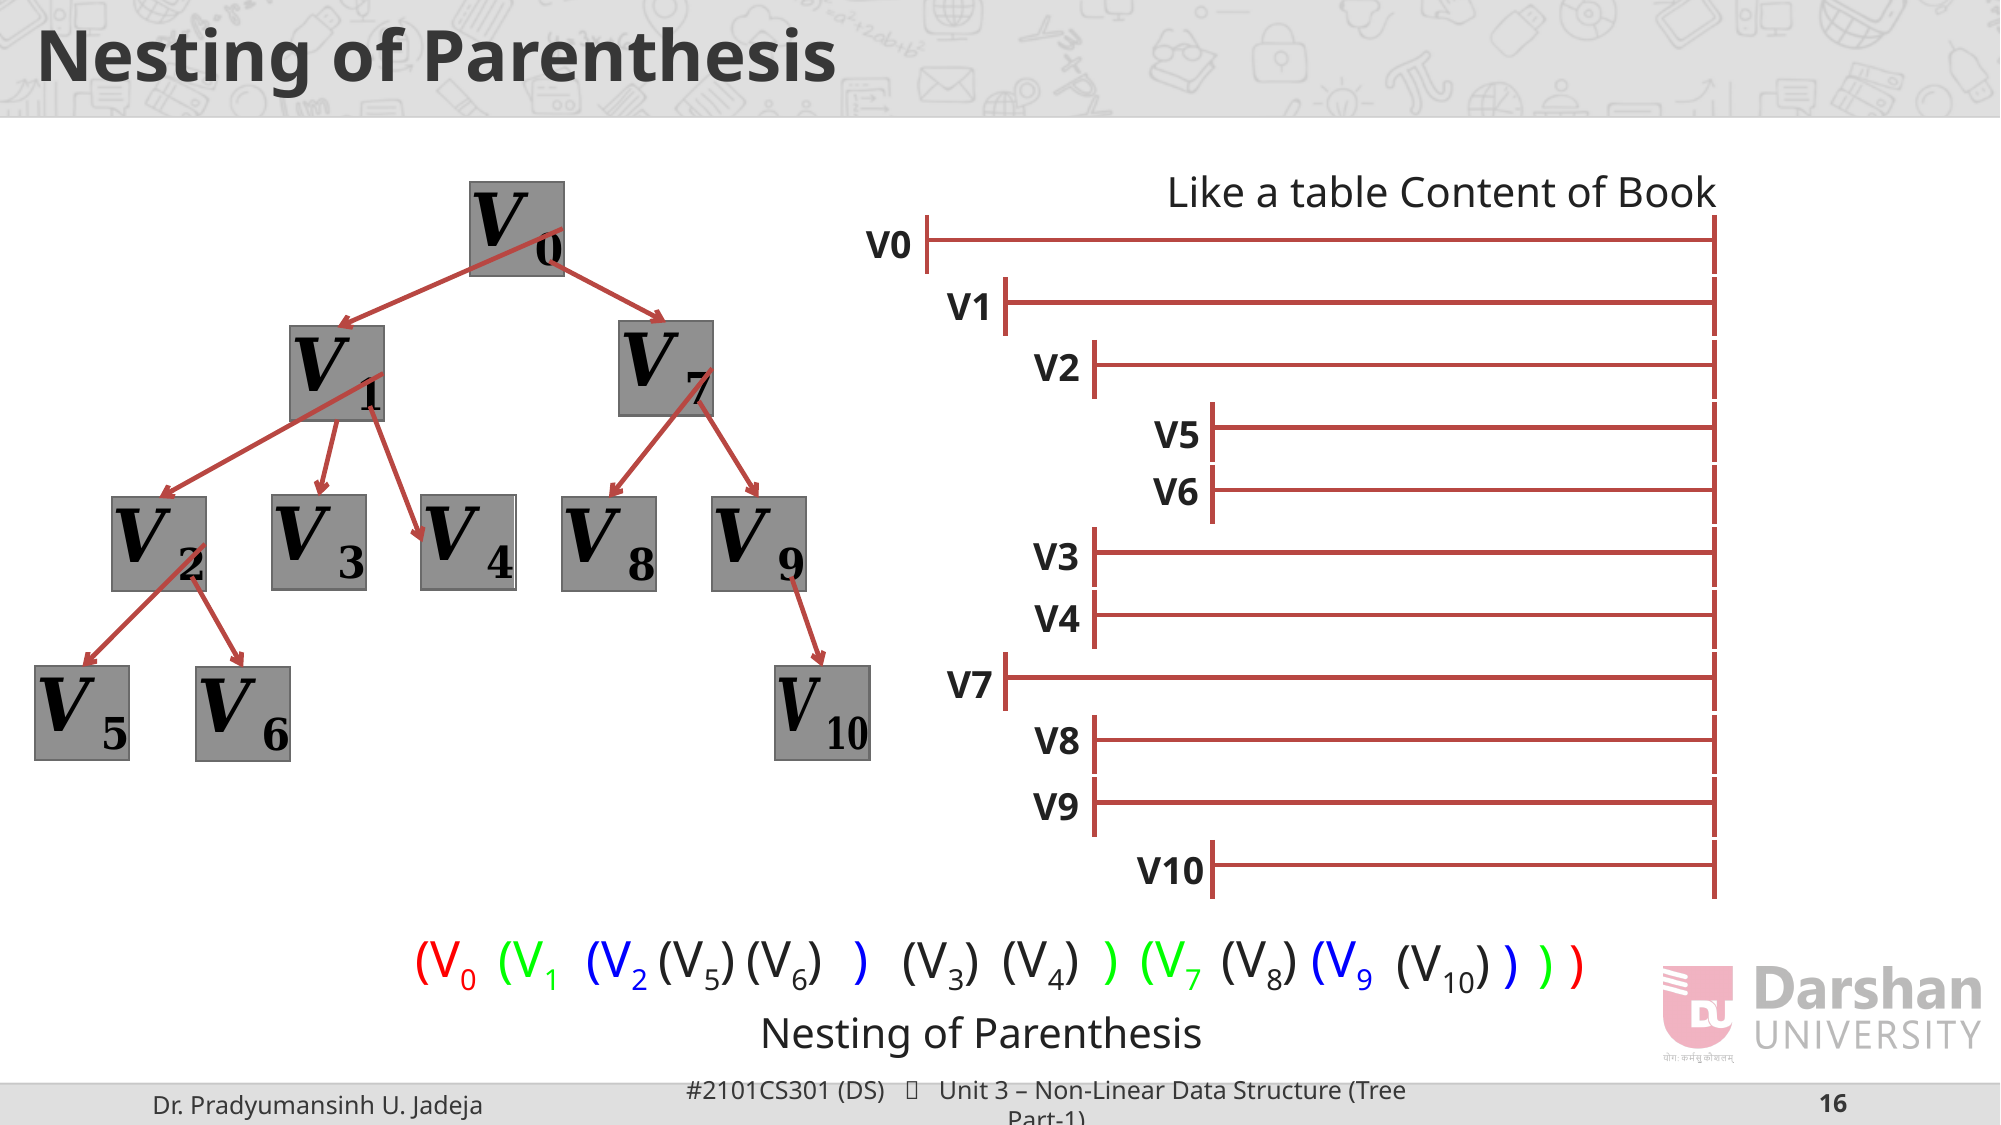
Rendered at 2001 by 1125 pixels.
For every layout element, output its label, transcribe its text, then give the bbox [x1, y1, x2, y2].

text_box (V6) [731, 920, 838, 1004]
text_box ) [1505, 924, 1534, 999]
text_box (V10) [1382, 923, 1505, 1007]
text_box (V8) [1206, 920, 1296, 1004]
text_box ) [1569, 924, 1600, 999]
text_box (V1 [484, 920, 571, 1004]
text_box (V5) [643, 920, 731, 1004]
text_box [852, 214, 1715, 900]
text_box (V2 [571, 920, 643, 1004]
text_box ) [1534, 924, 1569, 999]
text_box (V4) [988, 920, 1095, 999]
text_box Like a table Content of Book [1151, 158, 1732, 224]
text_box ) [838, 920, 884, 996]
title Nesting of Parenthesis [0, 0, 2000, 117]
text_box (V9 [1296, 920, 1388, 1004]
text_box Nesting of Parenthesis [744, 999, 1218, 1065]
text_box (V3) [888, 920, 988, 999]
text_box ) [1095, 920, 1125, 996]
text_box (V7 [1125, 920, 1206, 999]
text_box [36, 182, 869, 760]
text_box (V0 [400, 920, 484, 1004]
